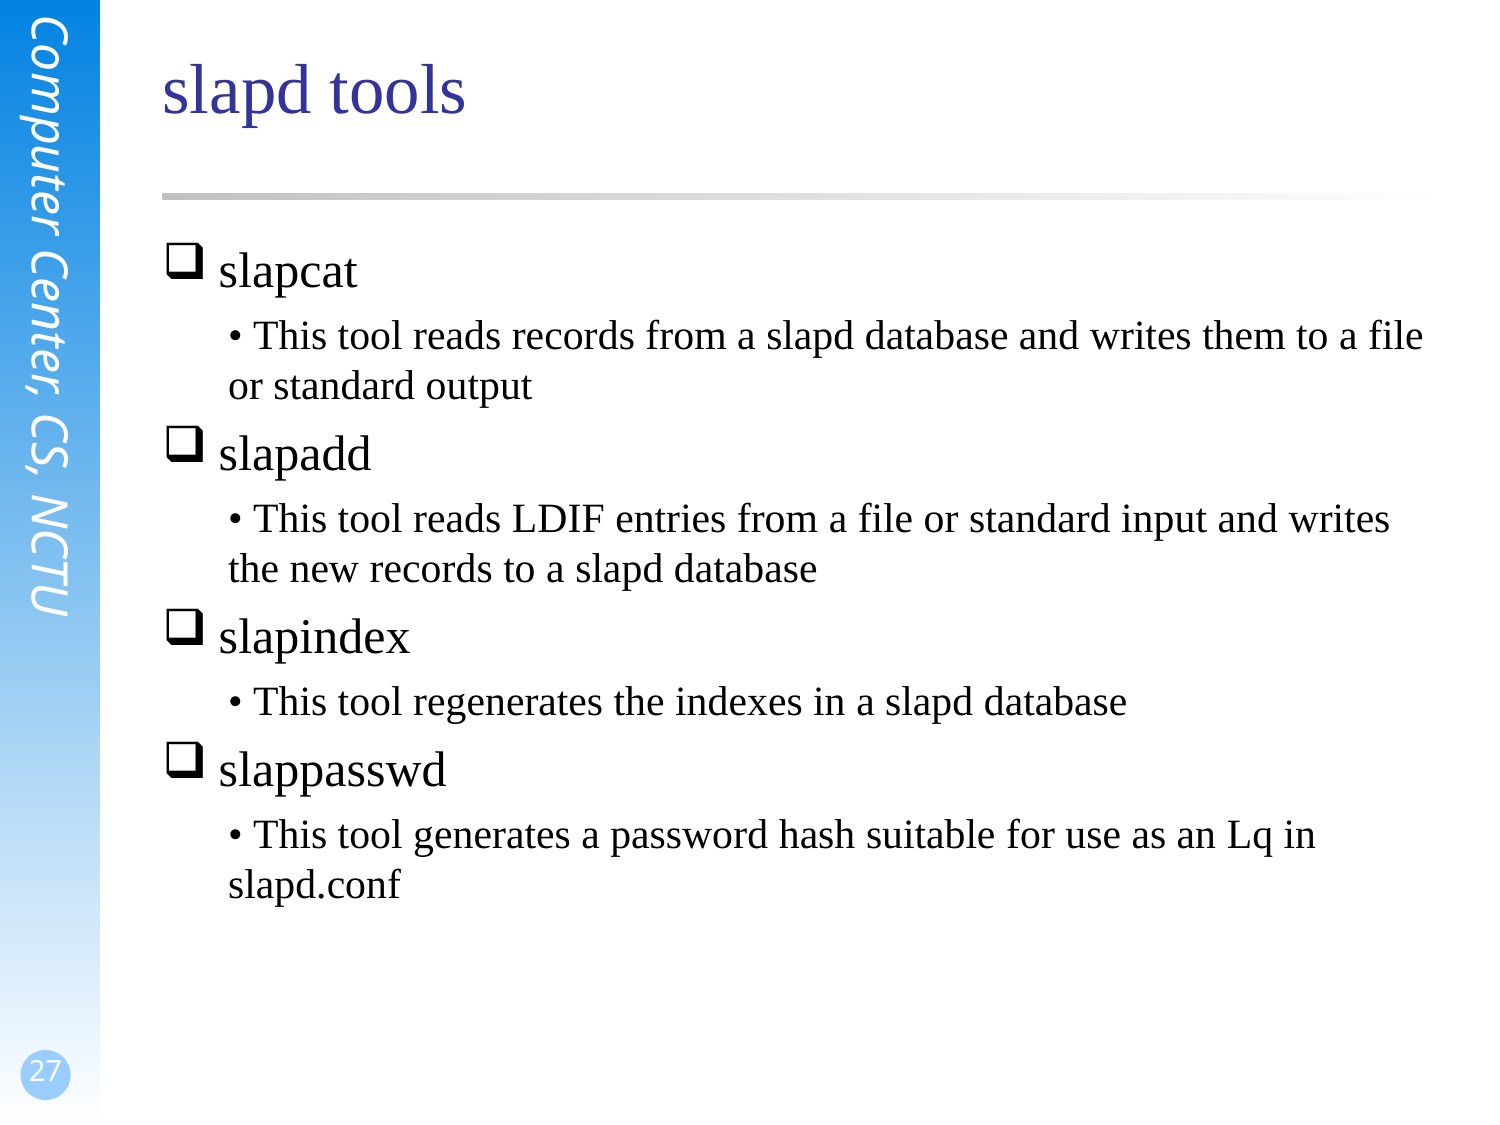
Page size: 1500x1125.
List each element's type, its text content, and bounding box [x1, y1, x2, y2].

title slapd tools [162, 42, 1438, 231]
list slapcat • This tool reads records from a slapd database and writes them to a file or standard output slapadd • This tool reads LDIF entries from a file or standard input and writes the new records to a slapd database slapindex • This tool regenerates the indexes in a slapd database slappasswd • This tool generates a password hash suitable for use as an Lq in slapd.conf [162, 237, 1438, 1000]
